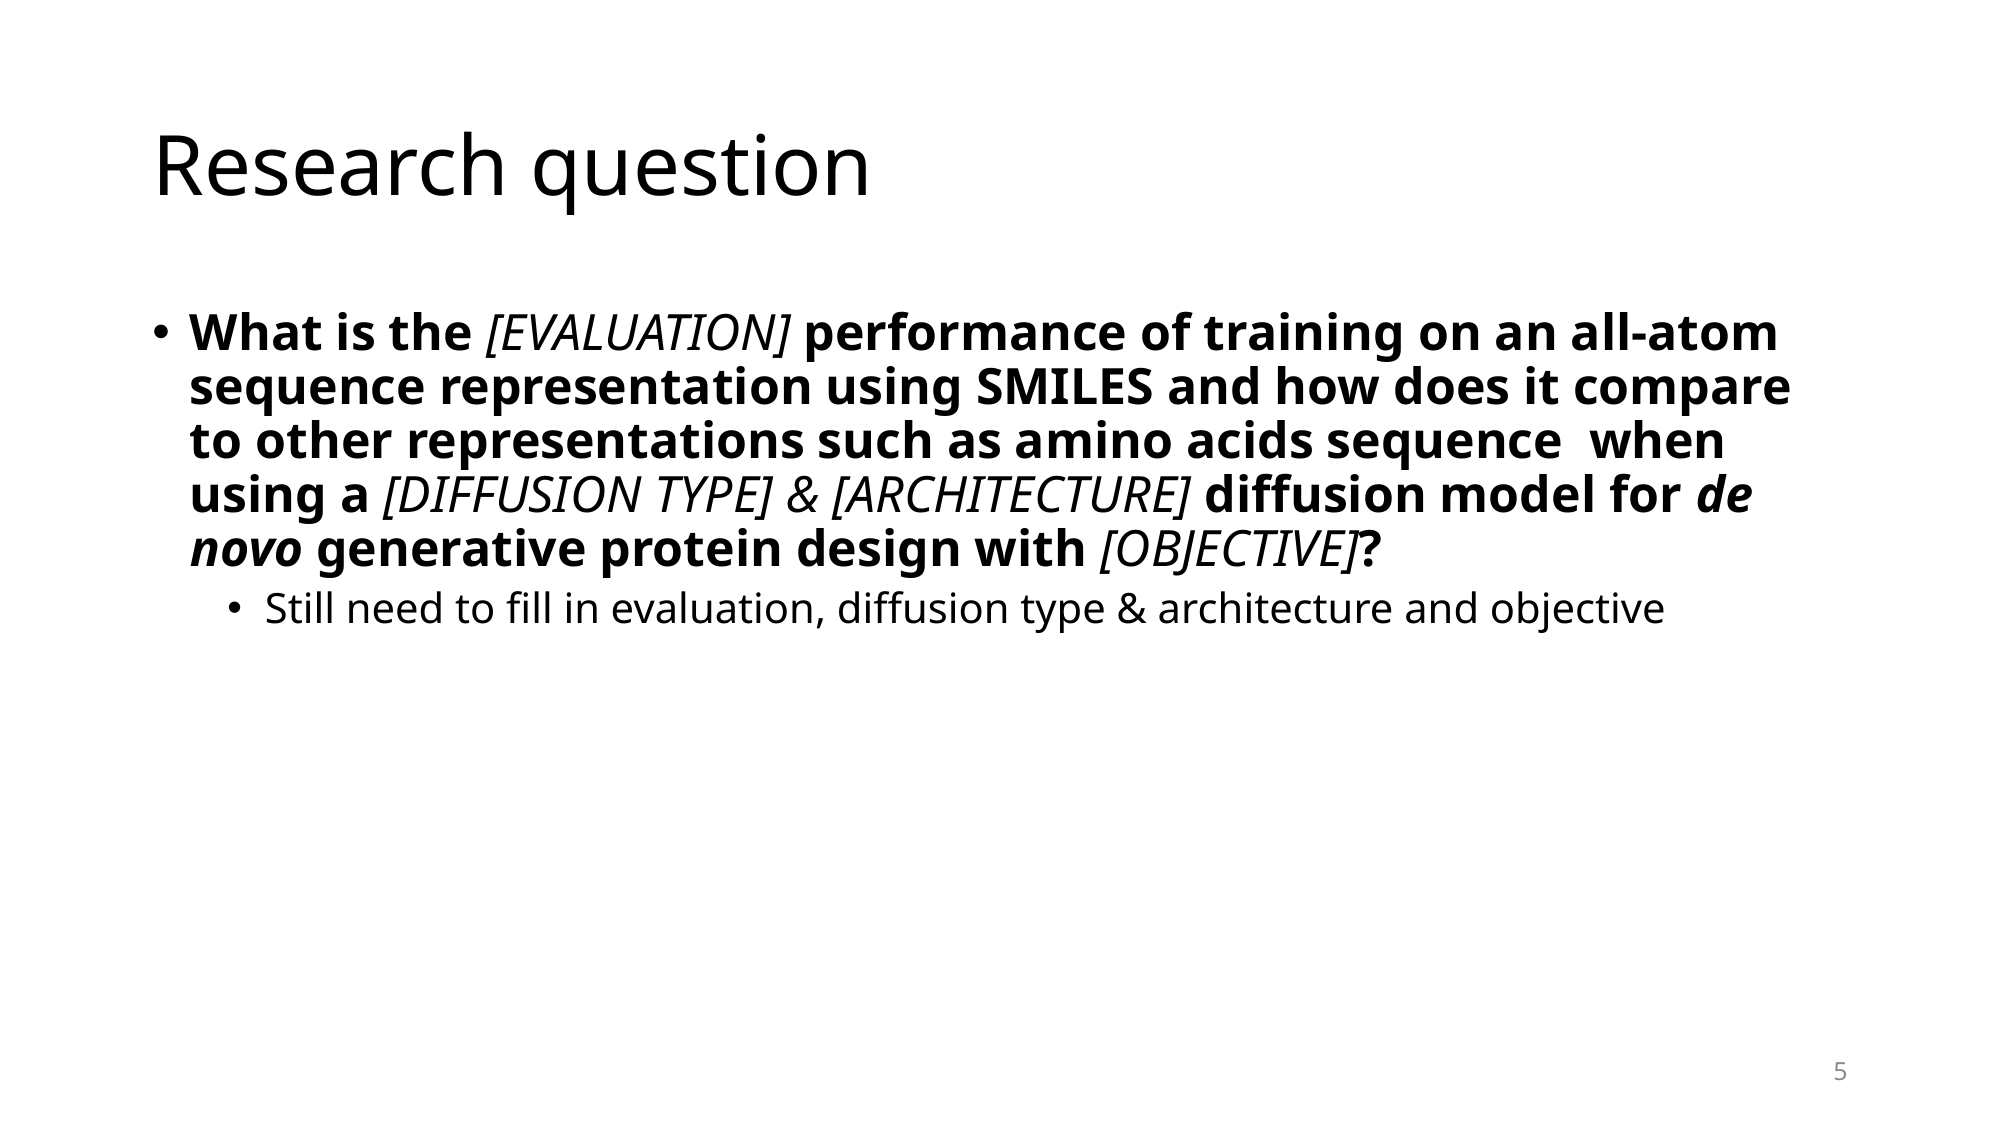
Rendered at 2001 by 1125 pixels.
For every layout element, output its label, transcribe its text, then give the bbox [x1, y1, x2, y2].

title Research question [137, 59, 1863, 278]
slide_number 5 [1412, 1042, 1863, 1103]
list What is the [EVALUATION] performance of training on an all-atom sequence representation using SMILES and how does it compare to other representations such as amino acids sequence when using a [DIFFUSION TYPE] & [ARCHITECTURE] diffusion model for de novo generative protein design with [OBJECTIVE]? Still need to fill in evaluation, diffusion type & architecture and objective [137, 299, 1863, 1014]
